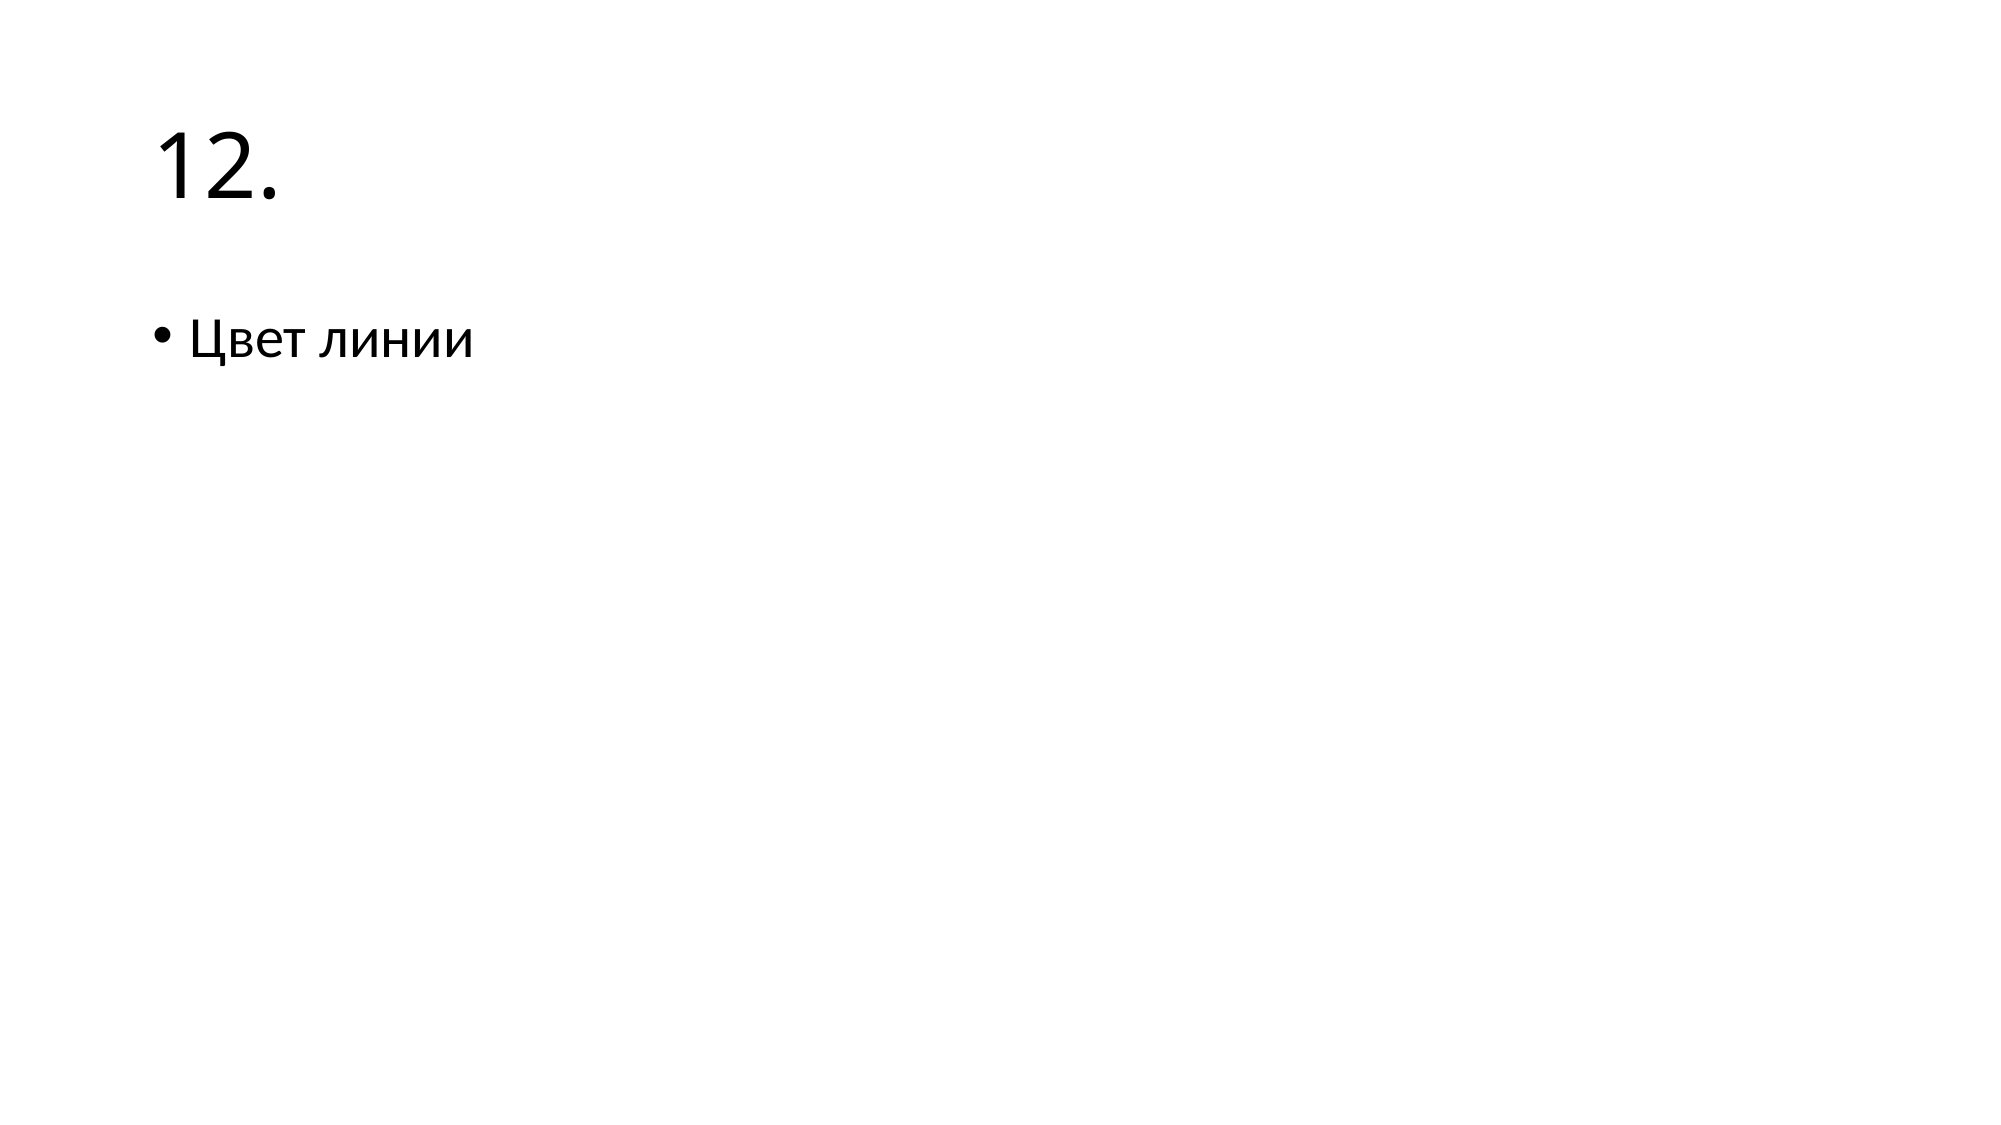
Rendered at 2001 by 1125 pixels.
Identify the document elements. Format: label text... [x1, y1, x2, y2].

title 12. [137, 59, 1863, 278]
list Цвет линии [137, 299, 1863, 1014]
